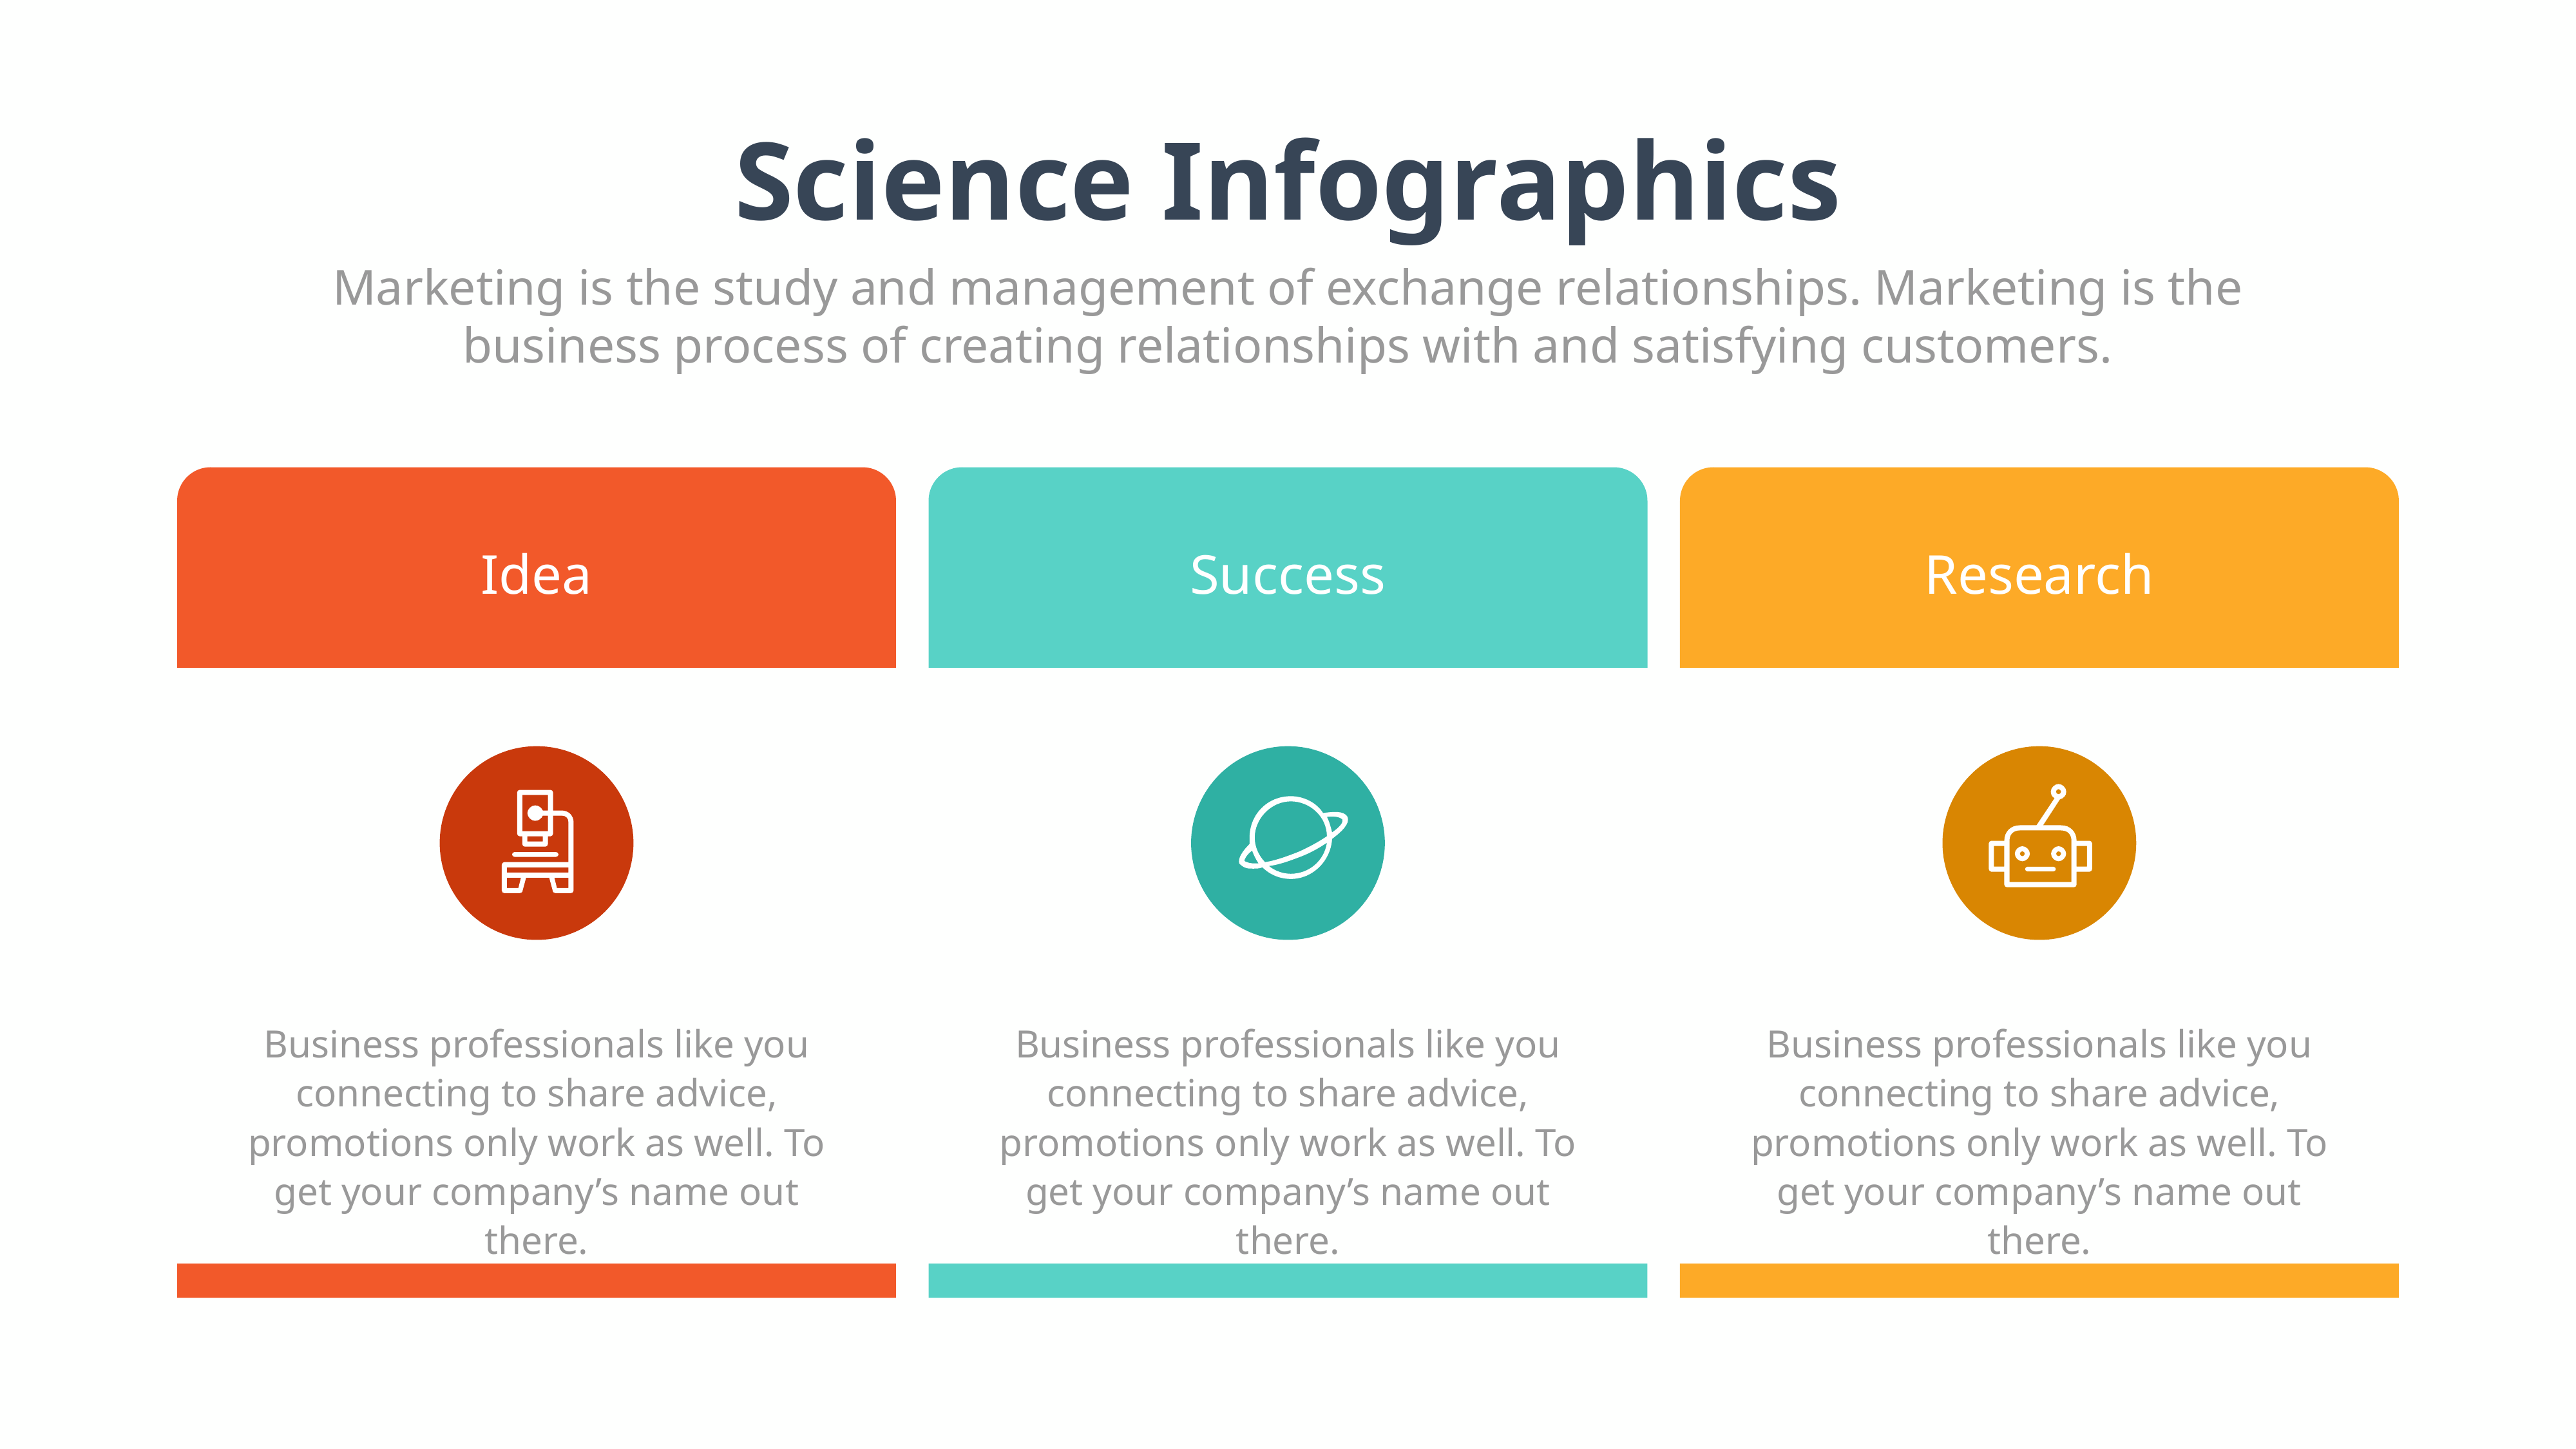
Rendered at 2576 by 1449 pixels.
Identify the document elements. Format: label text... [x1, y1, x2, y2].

text_box Success [928, 466, 1648, 668]
text_box Business professionals like you connecting to share advice, promotions only work as well. To get your company’s name out there. [211, 1011, 862, 1267]
text_box Business professionals like you connecting to share advice, promotions only work as well. To get your company’s name out there. [1714, 1011, 2365, 1267]
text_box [1942, 746, 2137, 940]
text_box Research [1679, 466, 2399, 668]
text_box Idea [176, 466, 897, 668]
text_box [177, 1263, 897, 1298]
text_box Science Infographics [725, 108, 1851, 247]
text_box [1679, 1263, 2399, 1298]
text_box Business professionals like you connecting to share advice, promotions only work as well. To get your company’s name out there. [962, 1011, 1614, 1267]
text_box Marketing is the study and management of exchange relationships. Marketing is the business process of creating relationships with and satisfying customers. [281, 251, 2295, 377]
text_box [928, 1263, 1648, 1298]
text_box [439, 746, 634, 940]
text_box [1191, 746, 1385, 940]
